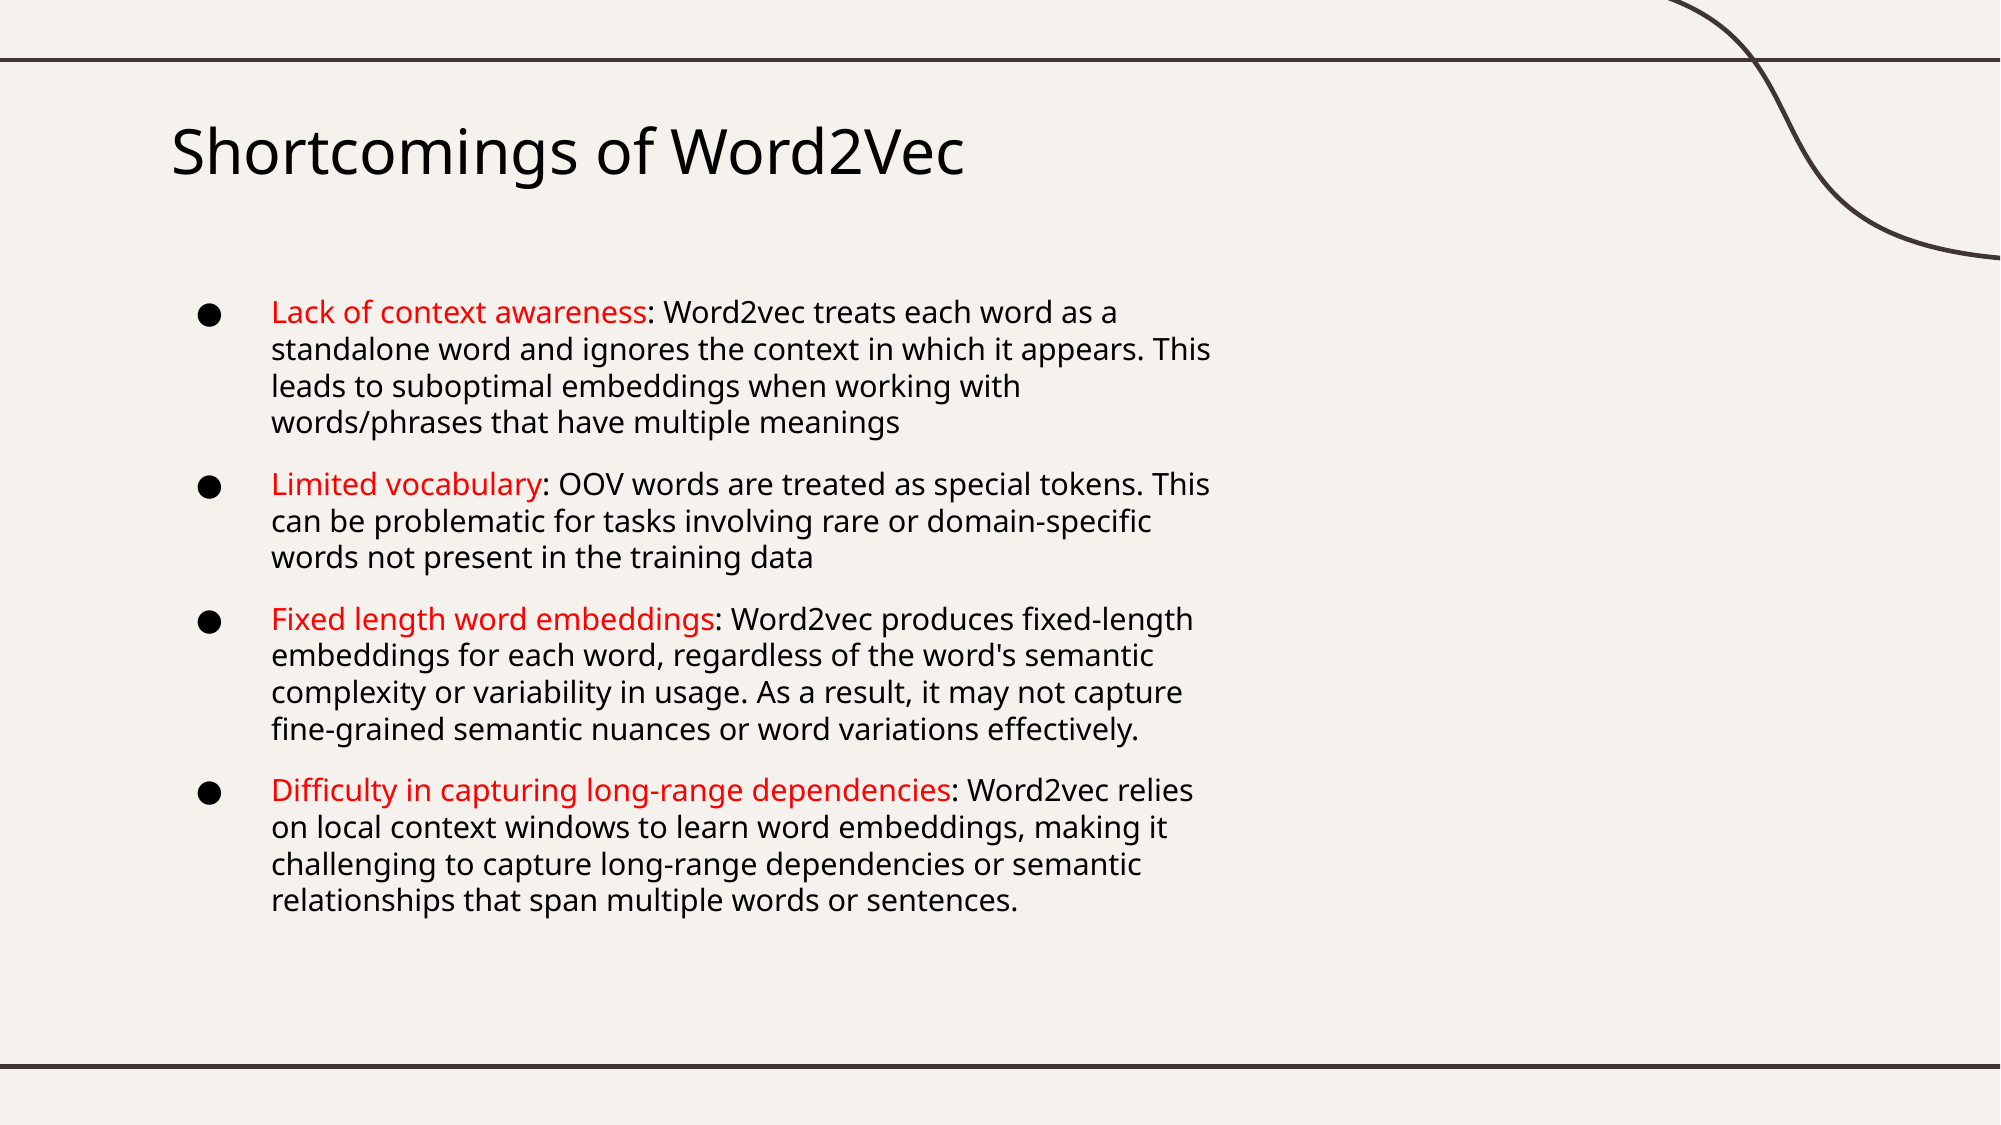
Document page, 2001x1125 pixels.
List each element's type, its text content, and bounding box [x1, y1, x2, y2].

list Lack of context awareness: Word2vec treats each word as a standalone word and ignores the context in which it appears. This leads to suboptimal embeddings when working with words/phrases that have multiple meanings Limited vocabulary: OOV words are treated as special tokens. This can be problematic for tasks involving rare or domain-specific words not present in the training data Fixed length word embeddings: Word2vec produces fixed-length embeddings for each word, regardless of the word's semantic complexity or variability in usage. As a result, it may not capture fine-grained semantic nuances or word variations effectively. Difficulty in capturing long-range dependencies: Word2vec relies on local context windows to learn word embeddings, making it challenging to capture long-range dependencies or semantic relationships that span multiple words or sentences. [156, 278, 1254, 1000]
title Shortcomings of Word2Vec [156, 97, 1187, 223]
